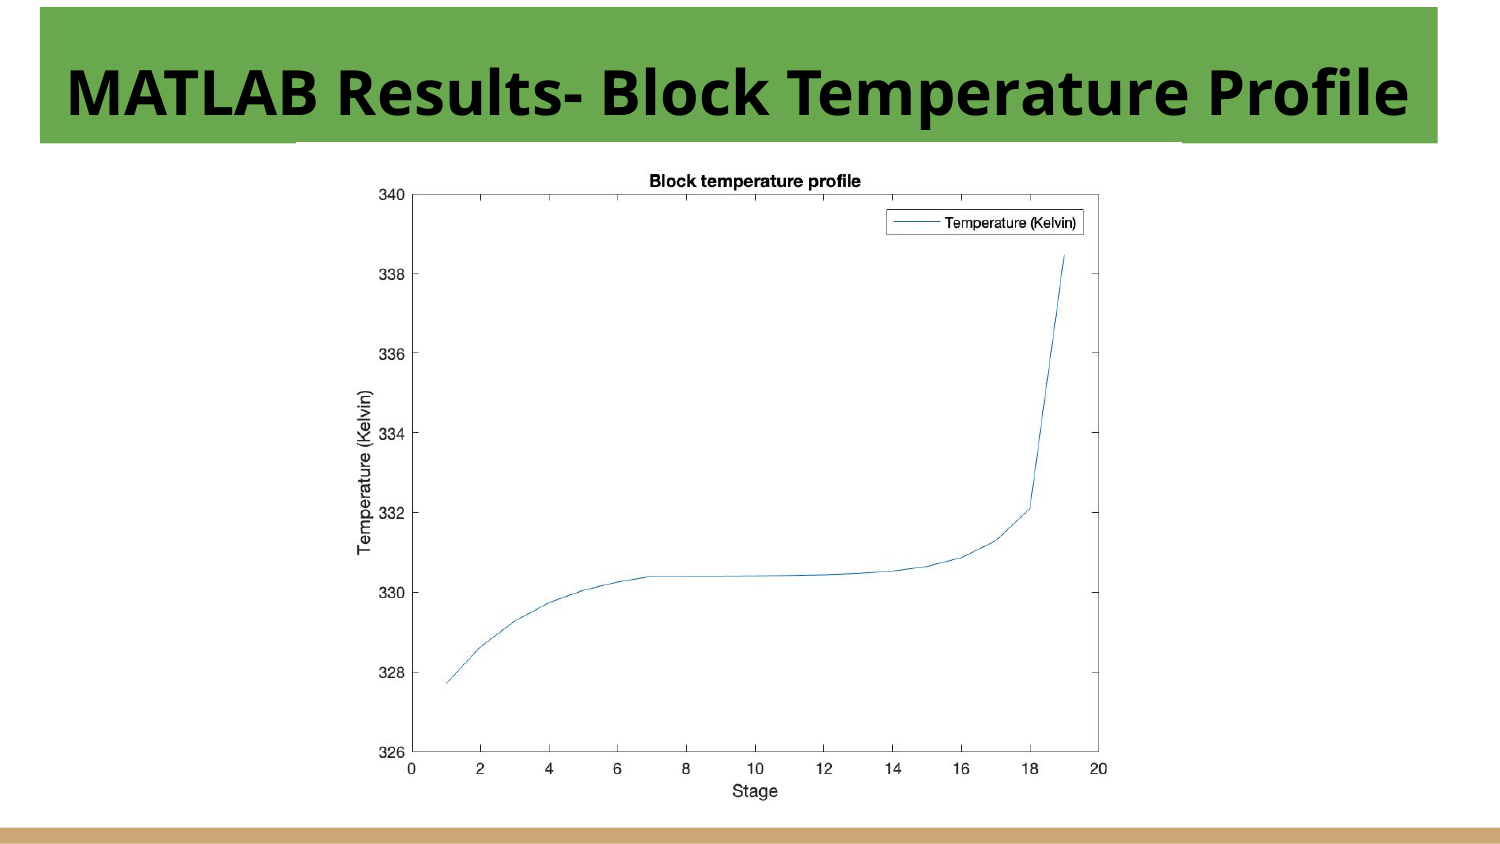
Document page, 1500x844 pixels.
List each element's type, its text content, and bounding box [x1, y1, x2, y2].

title MATLAB Results- Block Temperature Profile [39, 6, 1439, 144]
picture [296, 141, 1182, 826]
